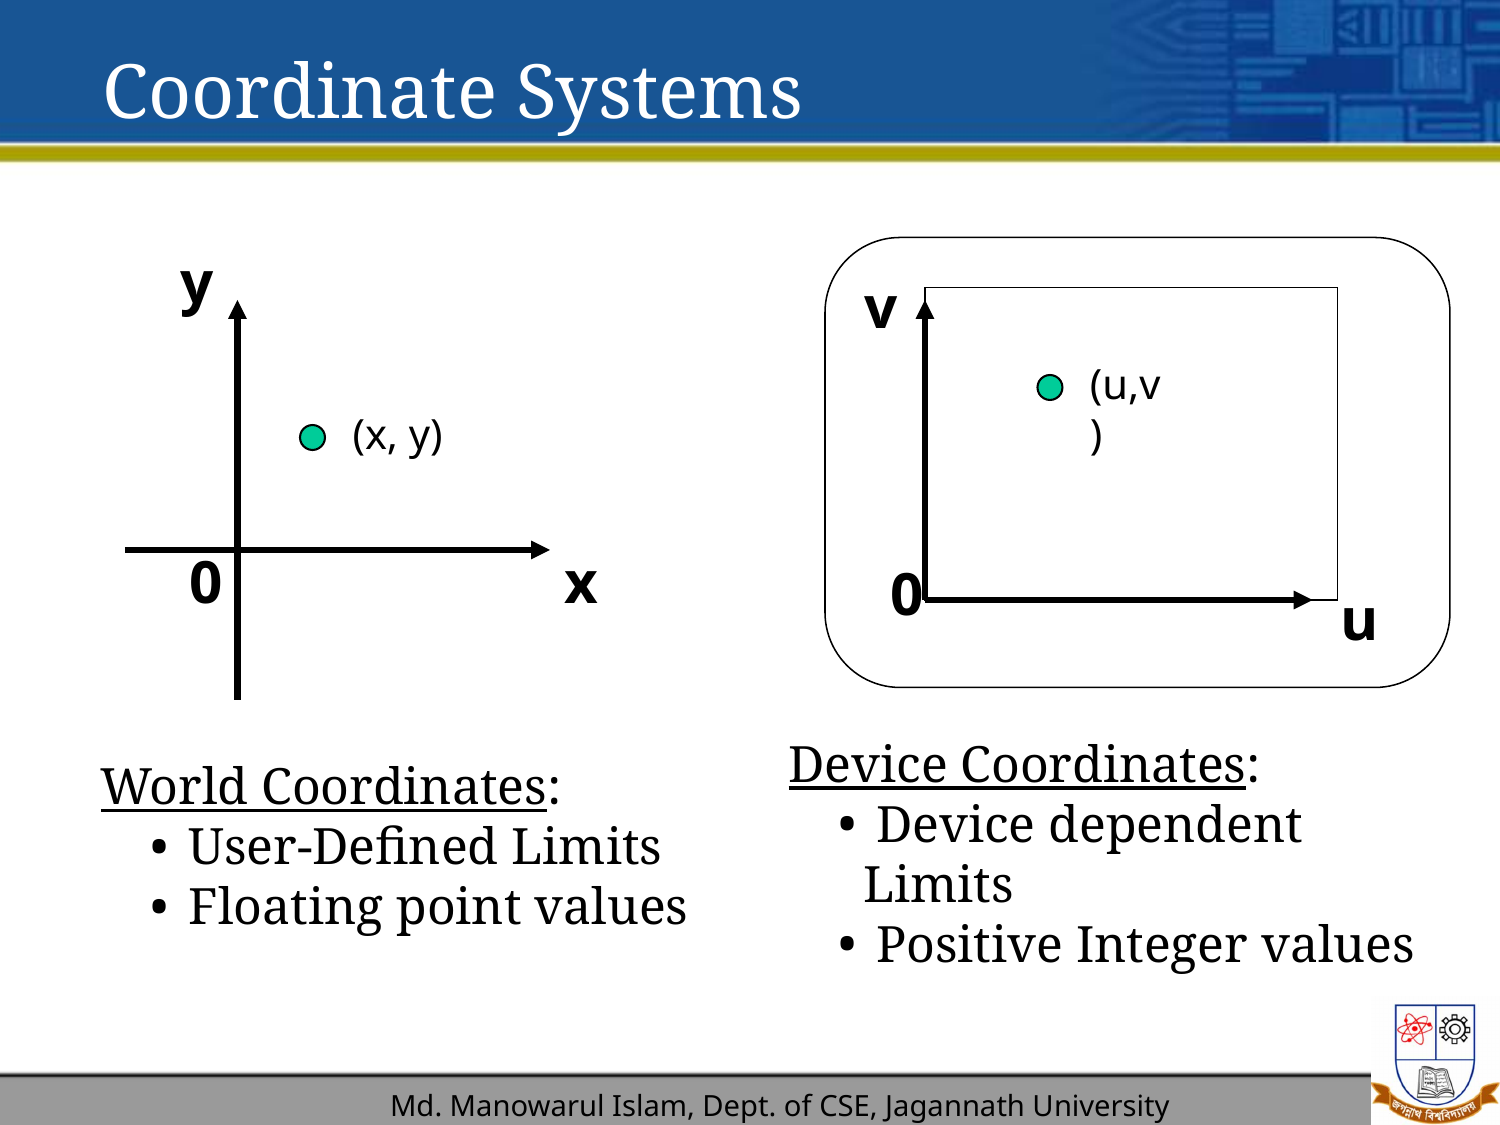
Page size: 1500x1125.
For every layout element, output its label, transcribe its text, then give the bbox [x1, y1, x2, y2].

text_box World Coordinates: User-Defined Limits Floating point values [85, 747, 716, 943]
picture [0, 0, 1500, 1125]
text_box Device Coordinates: Device dependent Limits Positive Integer values [773, 724, 1463, 981]
text_box [300, 425, 325, 451]
text_box 0 [174, 537, 233, 549]
text_box [825, 237, 1450, 688]
title Coordinate Systems [87, 26, 1403, 150]
text_box y [165, 237, 225, 323]
text_box (x, y) [337, 399, 458, 465]
text_box 0 [174, 559, 233, 623]
text_box x [549, 537, 613, 623]
